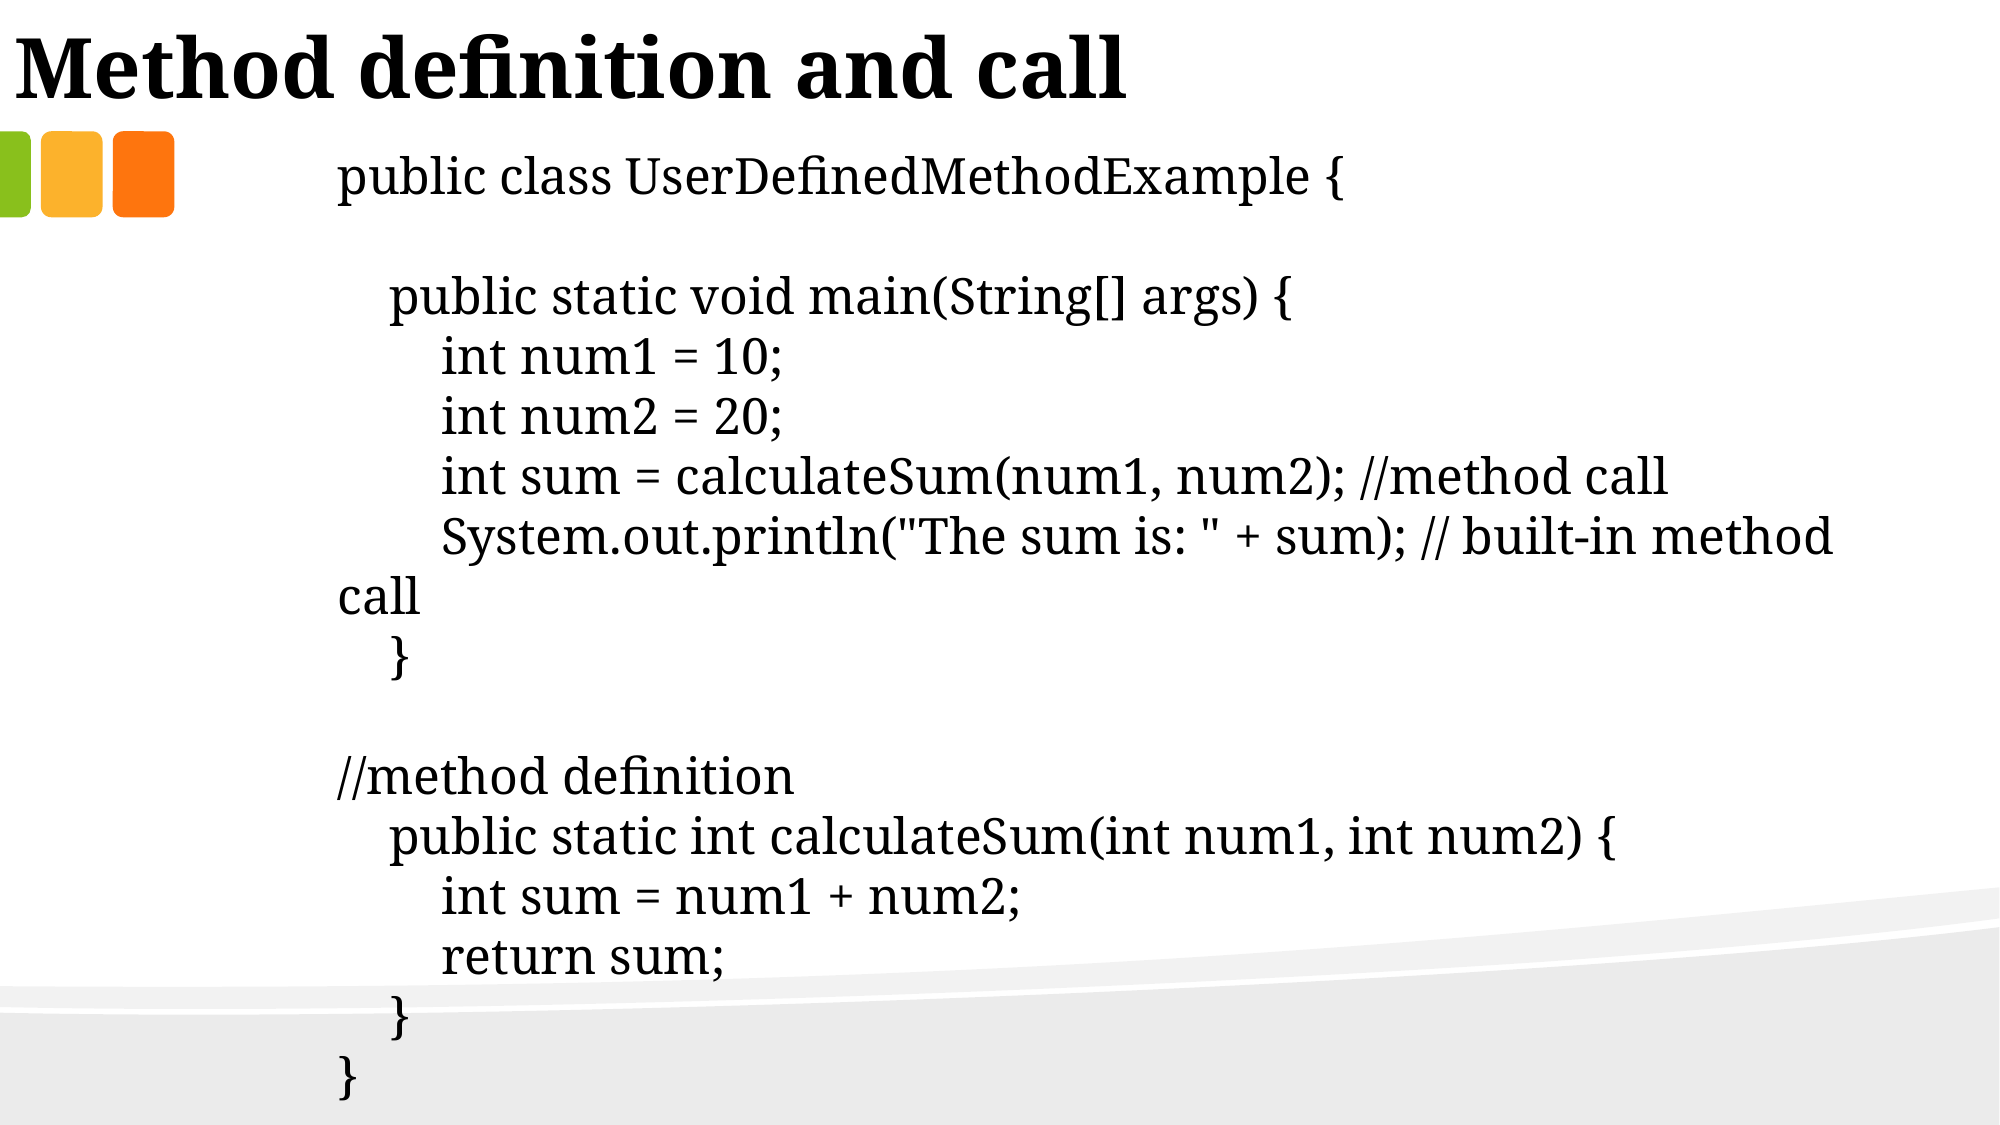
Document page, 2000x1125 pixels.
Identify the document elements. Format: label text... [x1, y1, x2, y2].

text_box public class UserDefinedMethodExample { public static void main(String[] args) { int num1 = 10; int num2 = 20; int sum = calculateSum(num1, num2); //method call System.out.println("The sum is: " + sum); // built-in method call } //method definition public static int calculateSum(int num1, int num2) { int sum = num1 + num2; return sum; } } [322, 137, 1930, 1112]
text_box Method definition and call [0, 0, 1551, 125]
